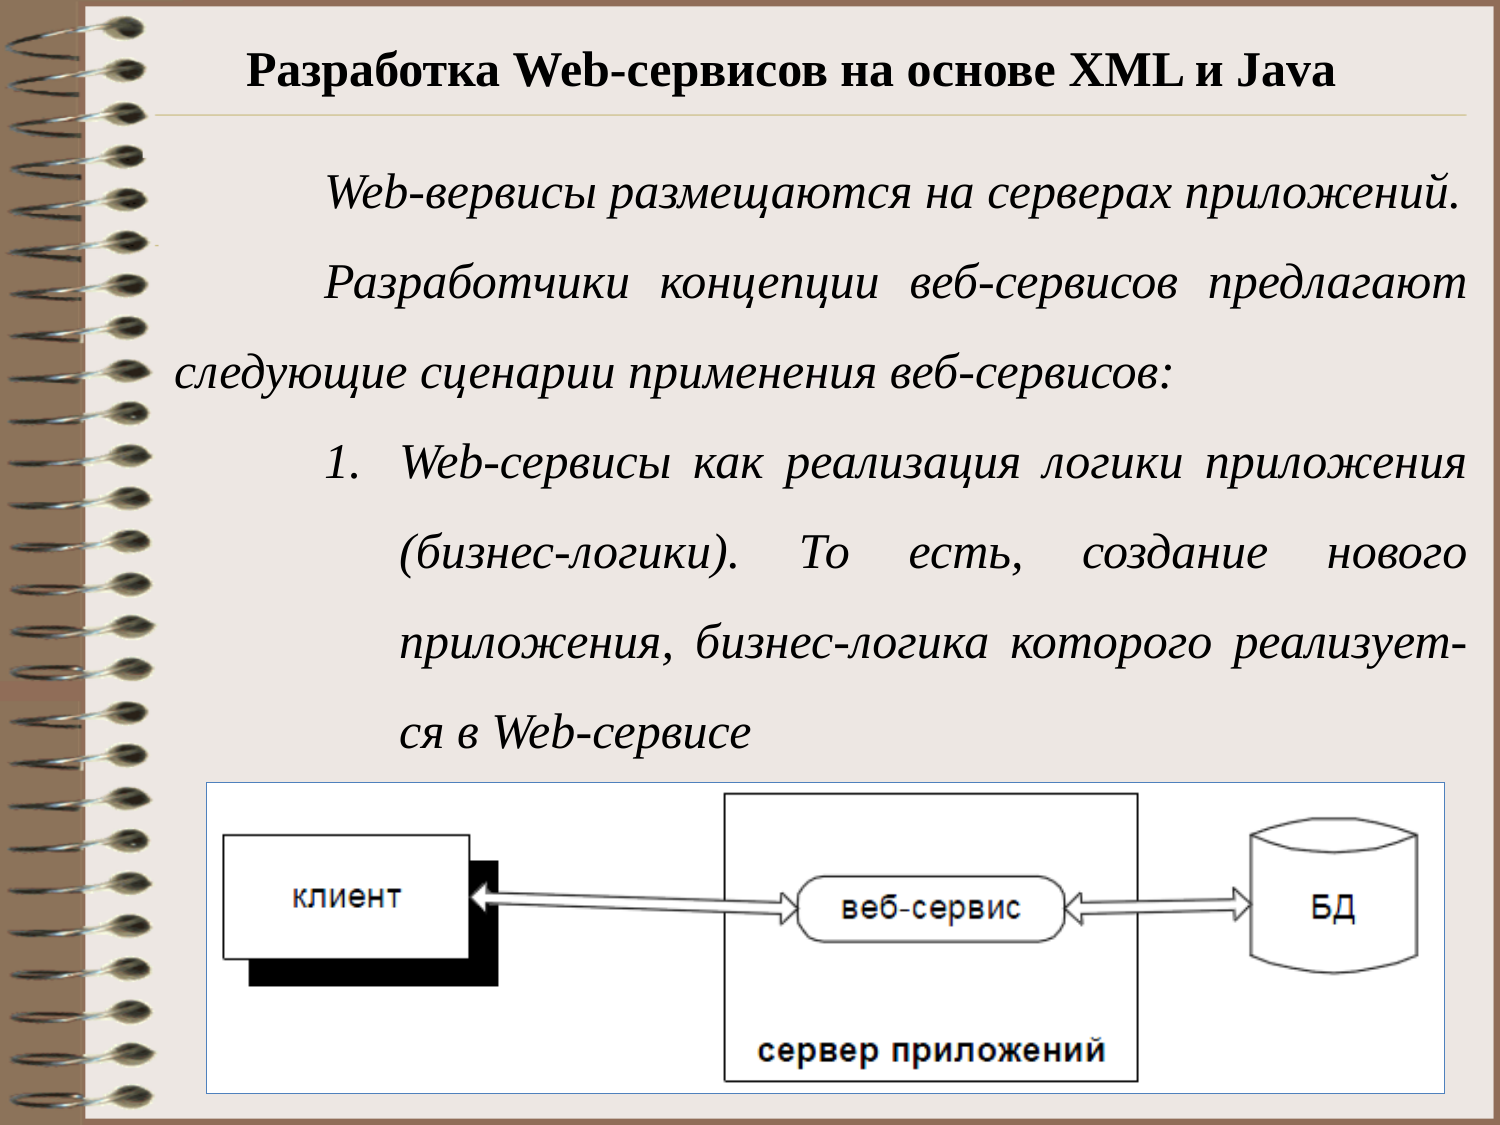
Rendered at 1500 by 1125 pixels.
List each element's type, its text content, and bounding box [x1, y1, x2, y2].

picture [0, 0, 1500, 1125]
text_box Web-вервисы размещаются на серверах приложений. Разработчики концепции веб-сервисов предлагают следующие сценарии применения веб-сервисов: Web-сервисы как реализация логики приложения (бизнес-логики). То есть, создание нового приложения, бизнес-логика которого реализует-ся в Web-сервисе [159, 121, 1483, 766]
title Разработка Web-сервисов на основе XML и Java [183, 30, 1399, 102]
